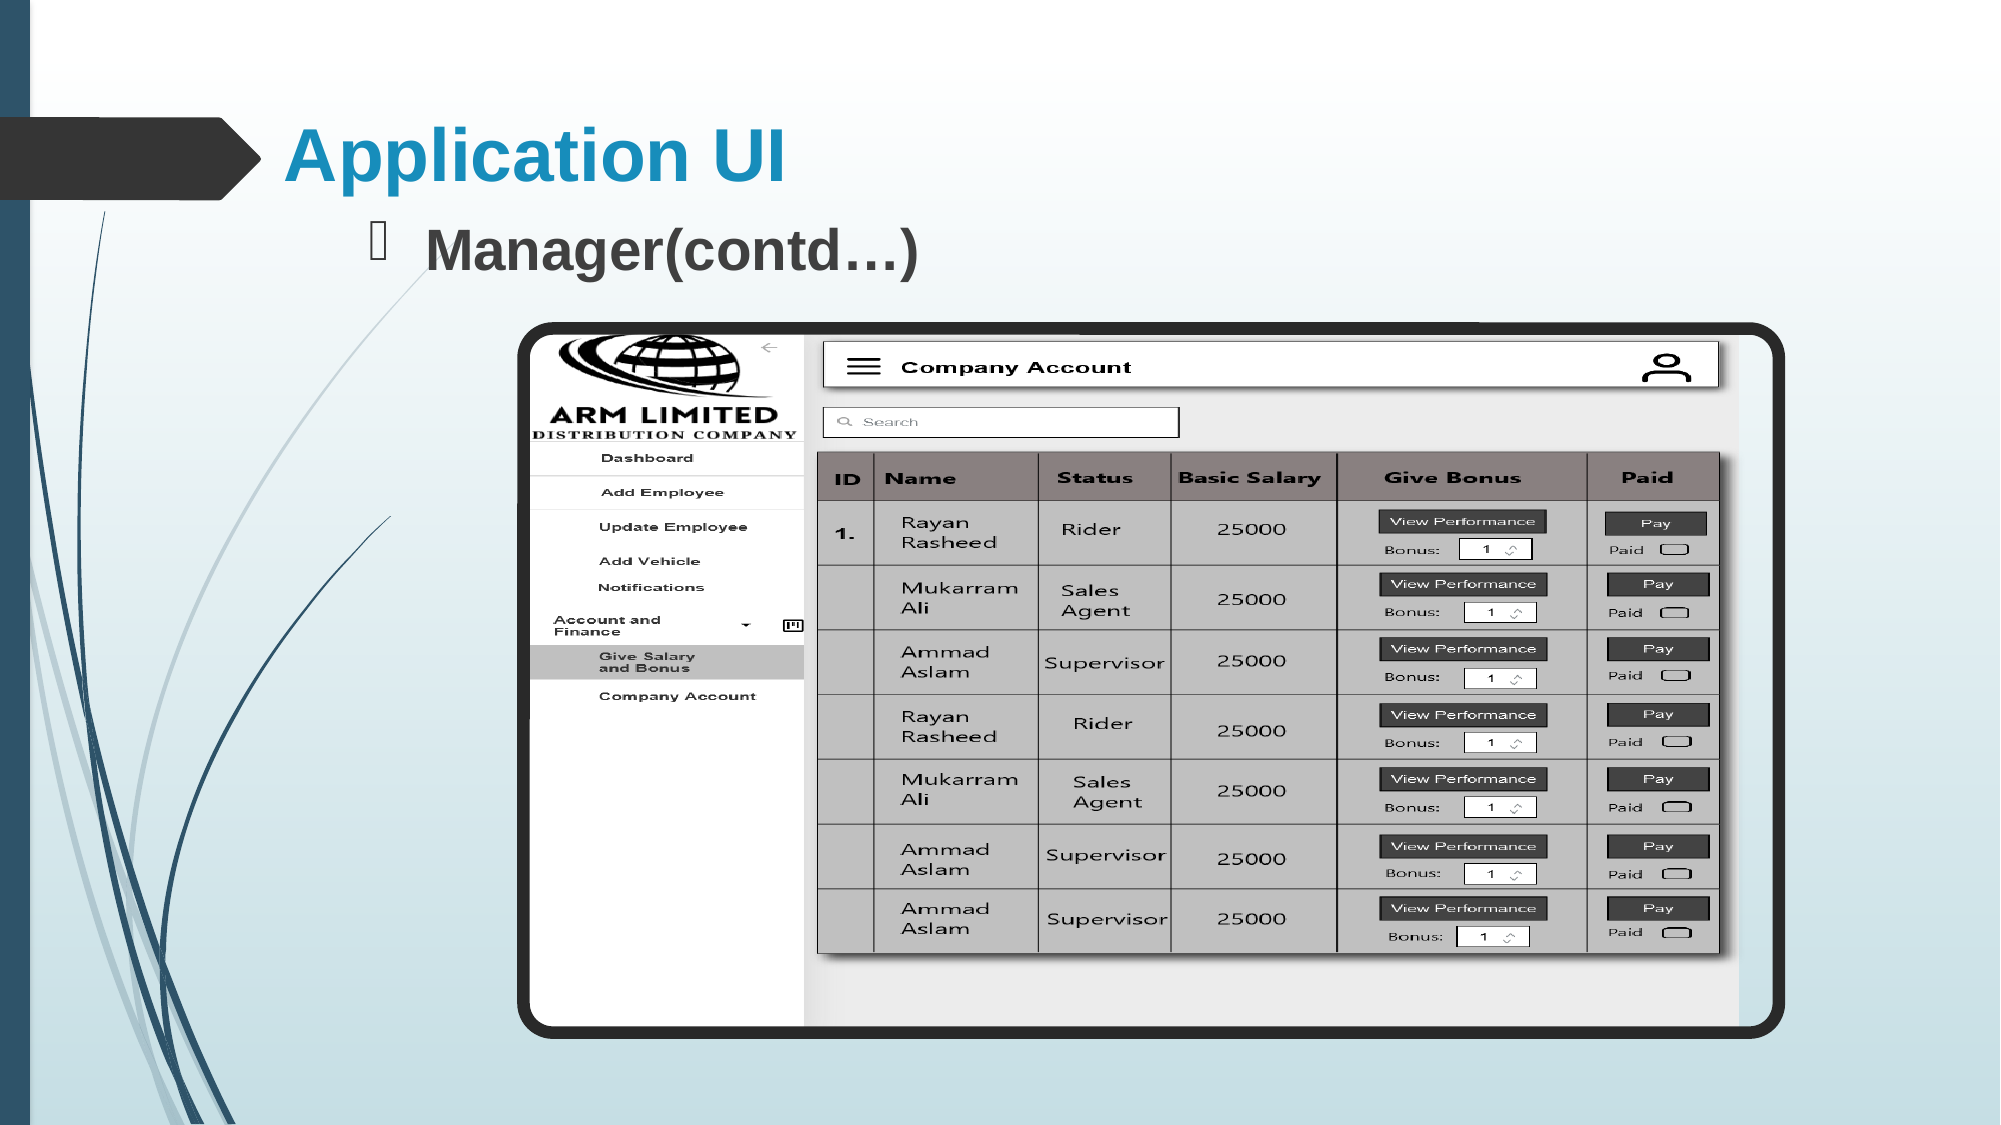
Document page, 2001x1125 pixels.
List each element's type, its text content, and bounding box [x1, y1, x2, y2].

title Application UI [269, 98, 1711, 204]
list Manager(contd…) [353, 204, 956, 367]
picture [523, 328, 1780, 1033]
